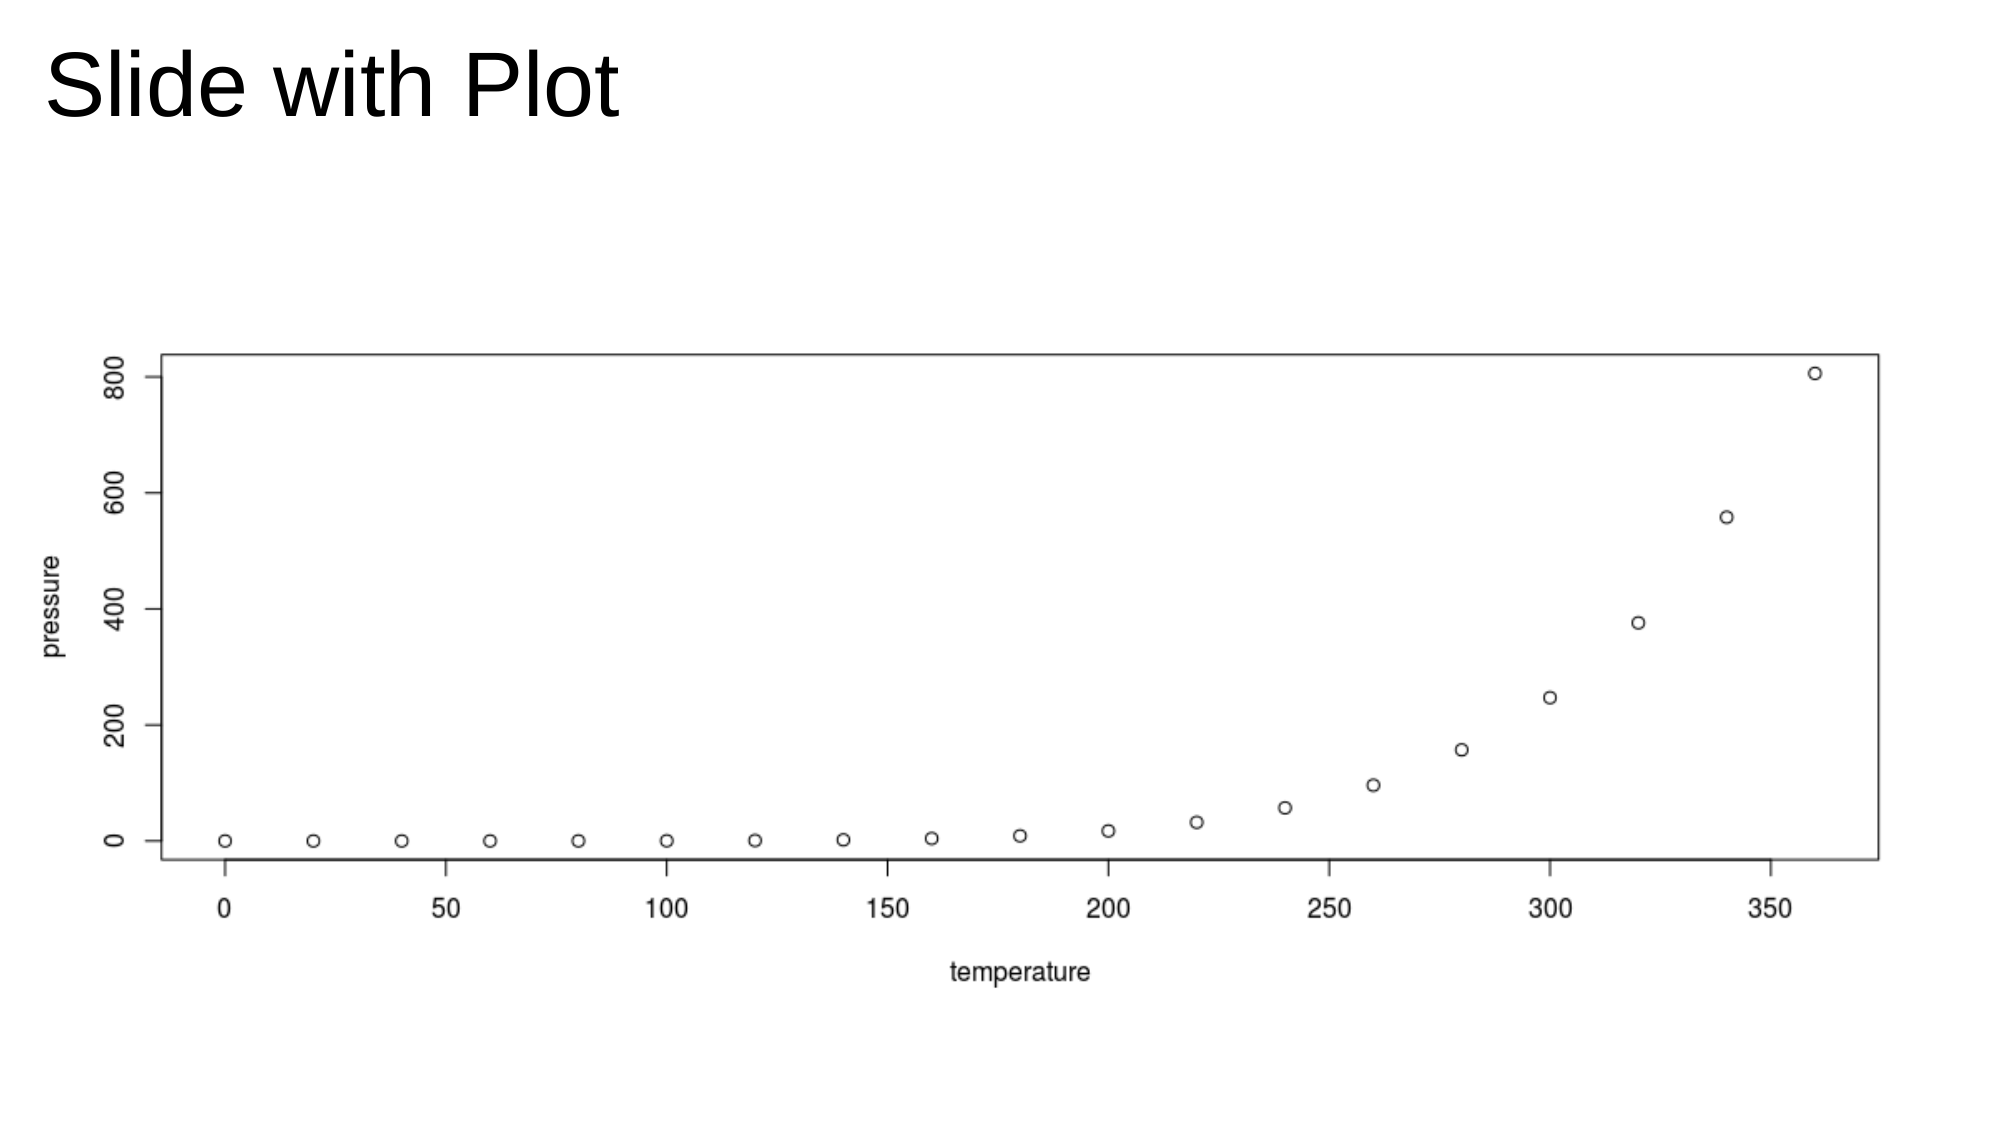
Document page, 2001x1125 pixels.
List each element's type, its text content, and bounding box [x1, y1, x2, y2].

picture [30, 224, 1946, 1024]
title Slide with Plot [29, 25, 1755, 148]
